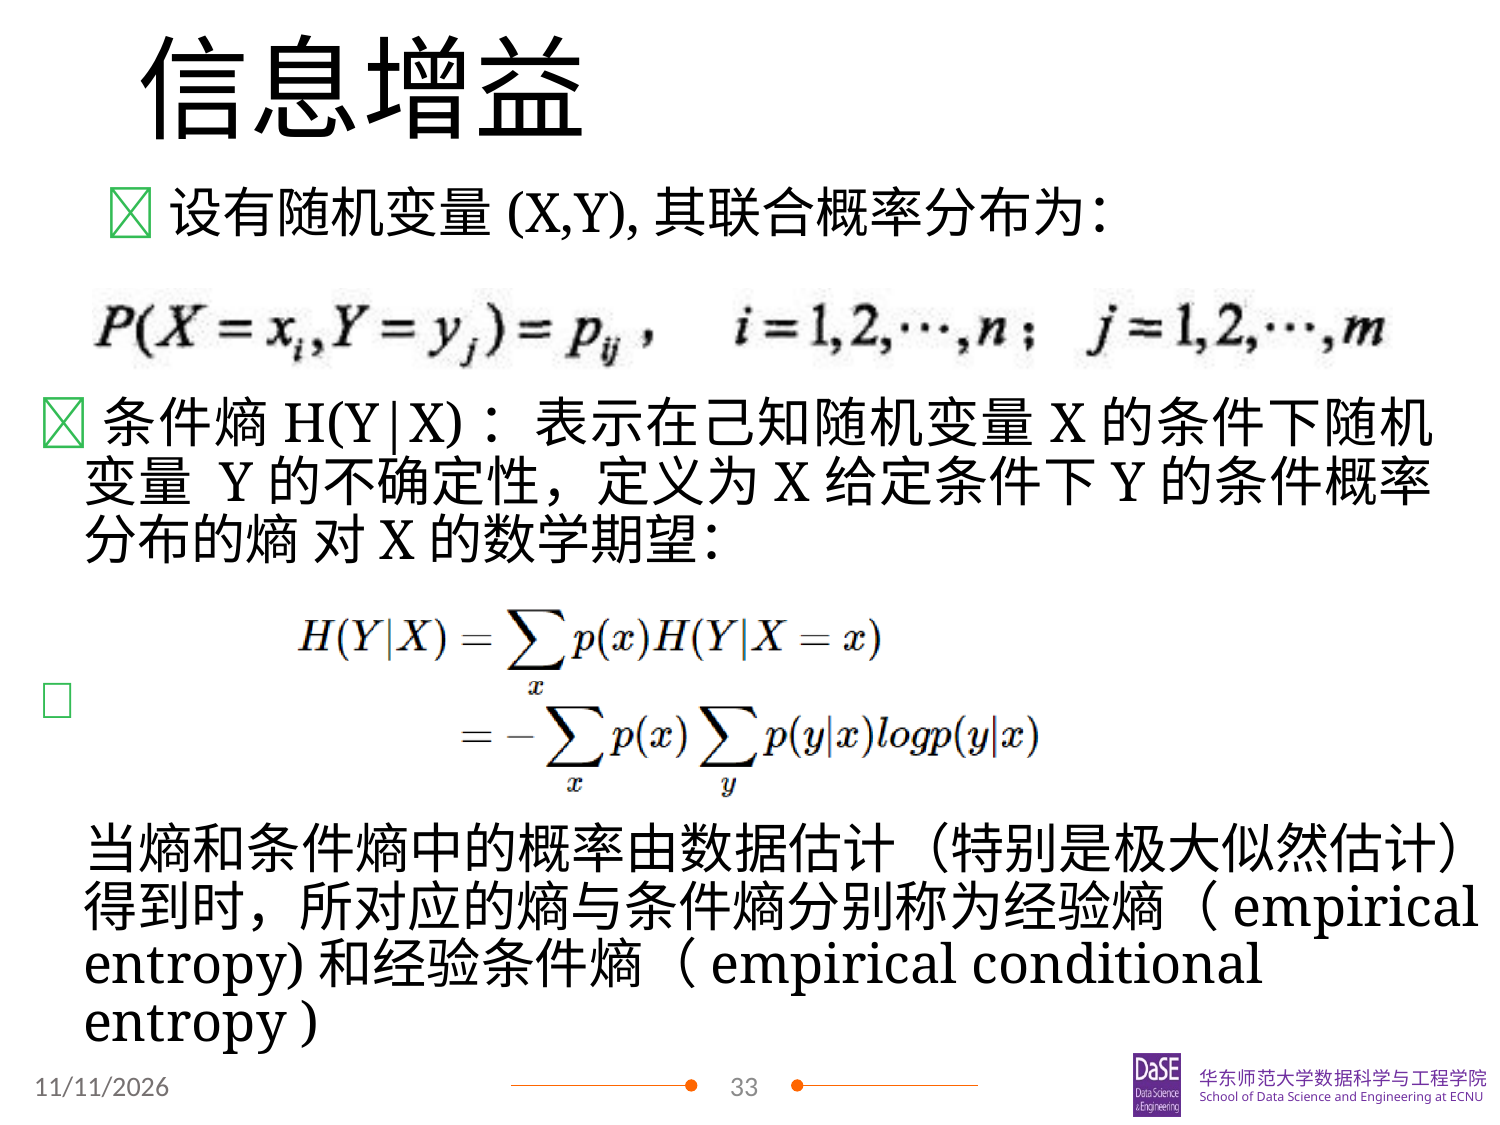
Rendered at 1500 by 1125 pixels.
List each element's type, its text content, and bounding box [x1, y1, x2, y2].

text_box 条件熵H(Y|X)：表示在己知随机变量X的条件下随机变量 Y的不确定性，定义为X给定条件下Y的条件概率分布的熵 对X的数学期望：  当熵和条件熵中的概率由数据估计（特别是极大似然估计） 得到时，所对应的熵与条件熵分别称为经验熵（empirical entropy)和经验条件熵（empirical conditional entropy ) [35, 394, 1500, 1054]
picture [1133, 1054, 1181, 1117]
title 信息增益 设有随机变量(X,Y),其联合概率分布为： [103, 18, 1397, 244]
text_box [92, 288, 1393, 372]
picture [287, 600, 1059, 799]
text_box [28, 242, 1478, 1039]
